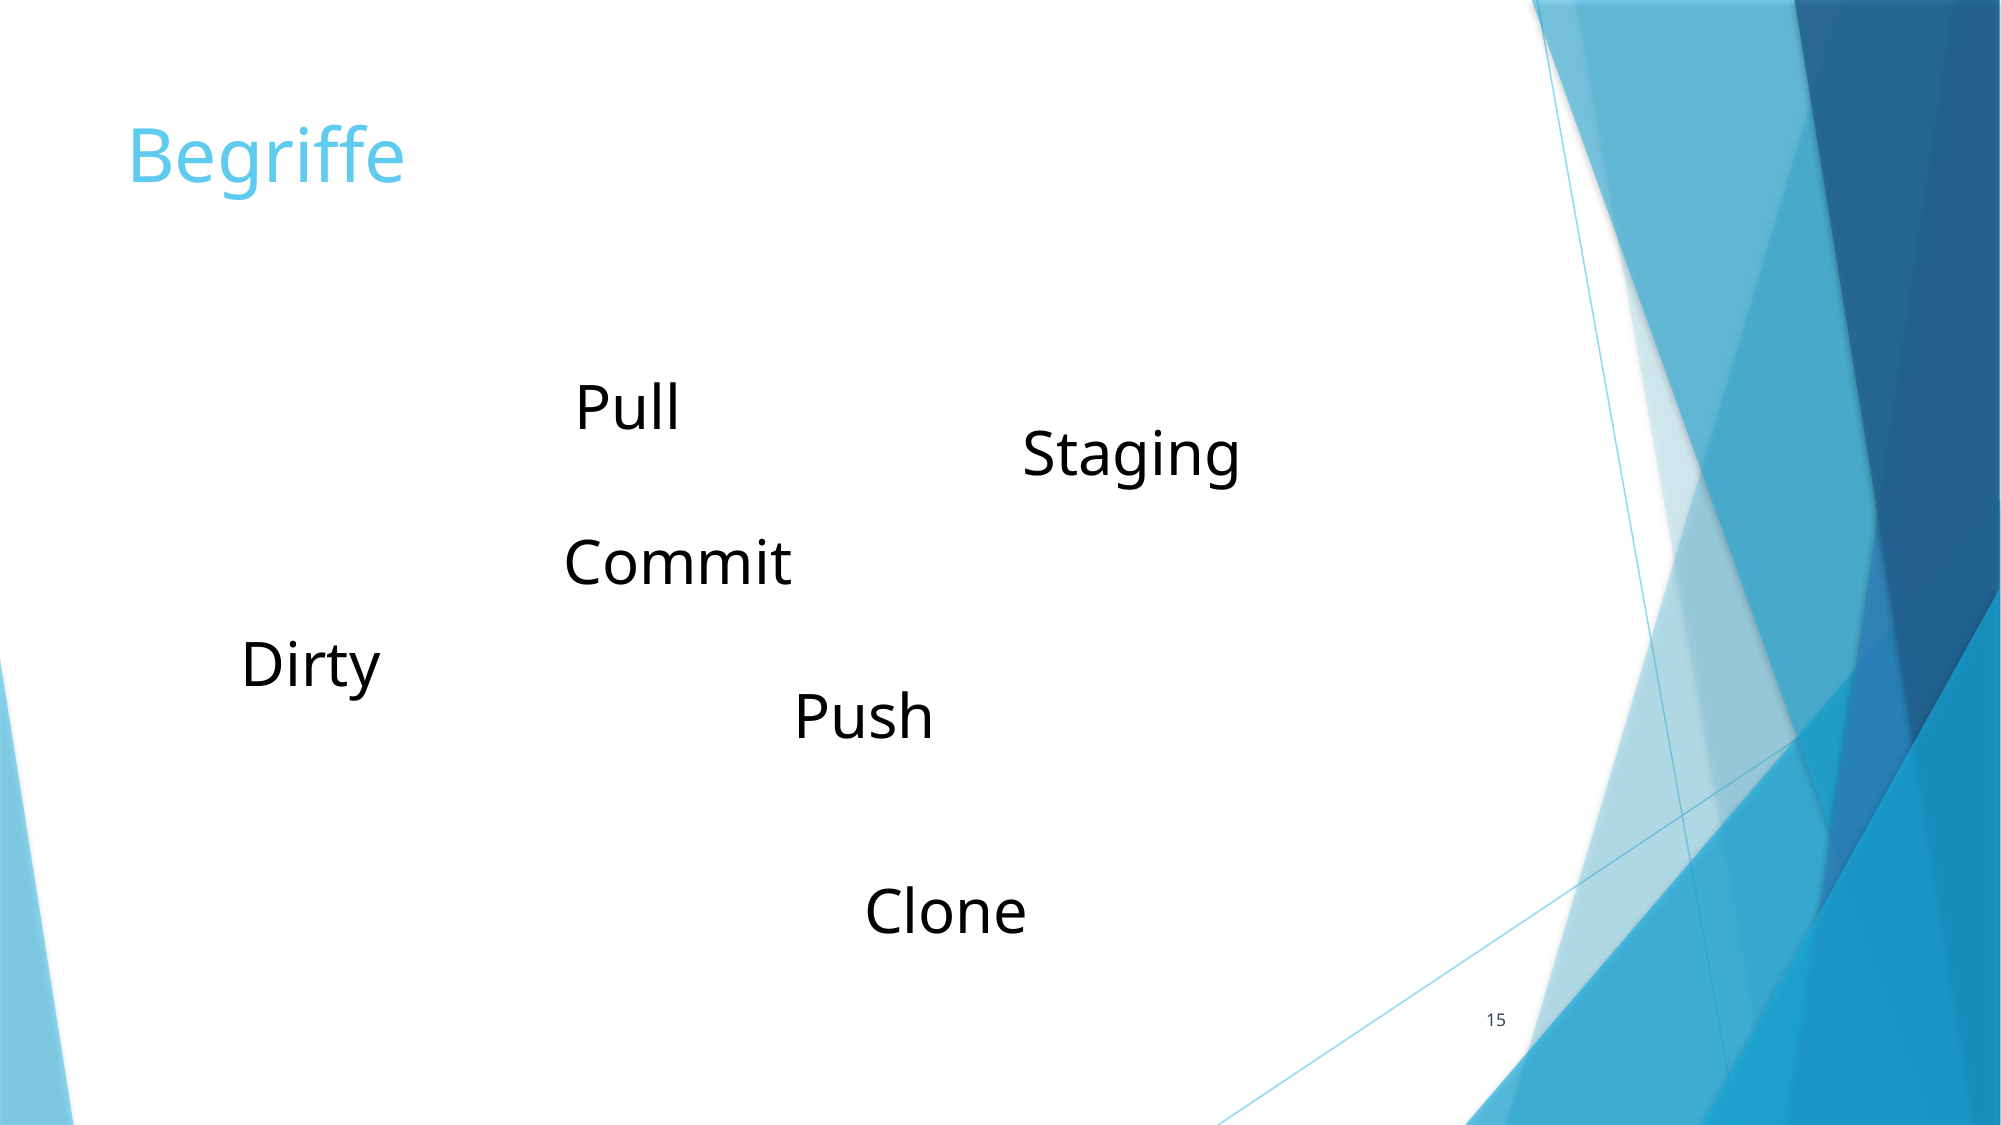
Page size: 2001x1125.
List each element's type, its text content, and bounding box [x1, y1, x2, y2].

text_box Commit [478, 515, 878, 678]
text_box Push [665, 669, 1064, 833]
title Begriffe [111, 99, 1522, 317]
text_box Dirty [111, 617, 510, 706]
text_box Clone [746, 864, 1146, 954]
slide_number 15 [1409, 991, 1522, 1051]
text_box Staging [932, 406, 1332, 496]
text_box Pull [428, 360, 827, 450]
